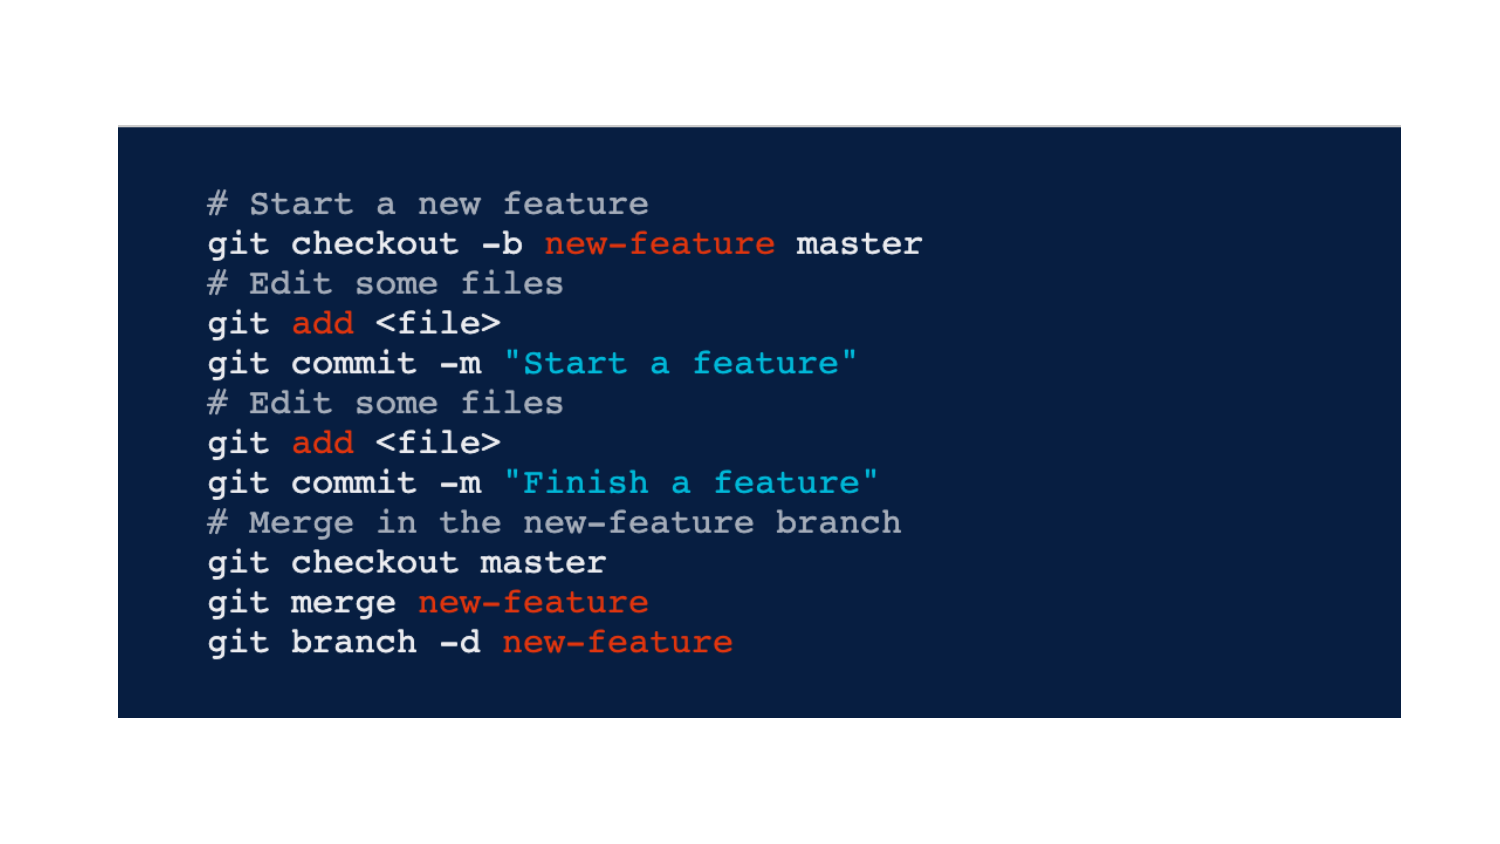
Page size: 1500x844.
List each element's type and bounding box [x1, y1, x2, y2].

picture [118, 125, 1401, 718]
